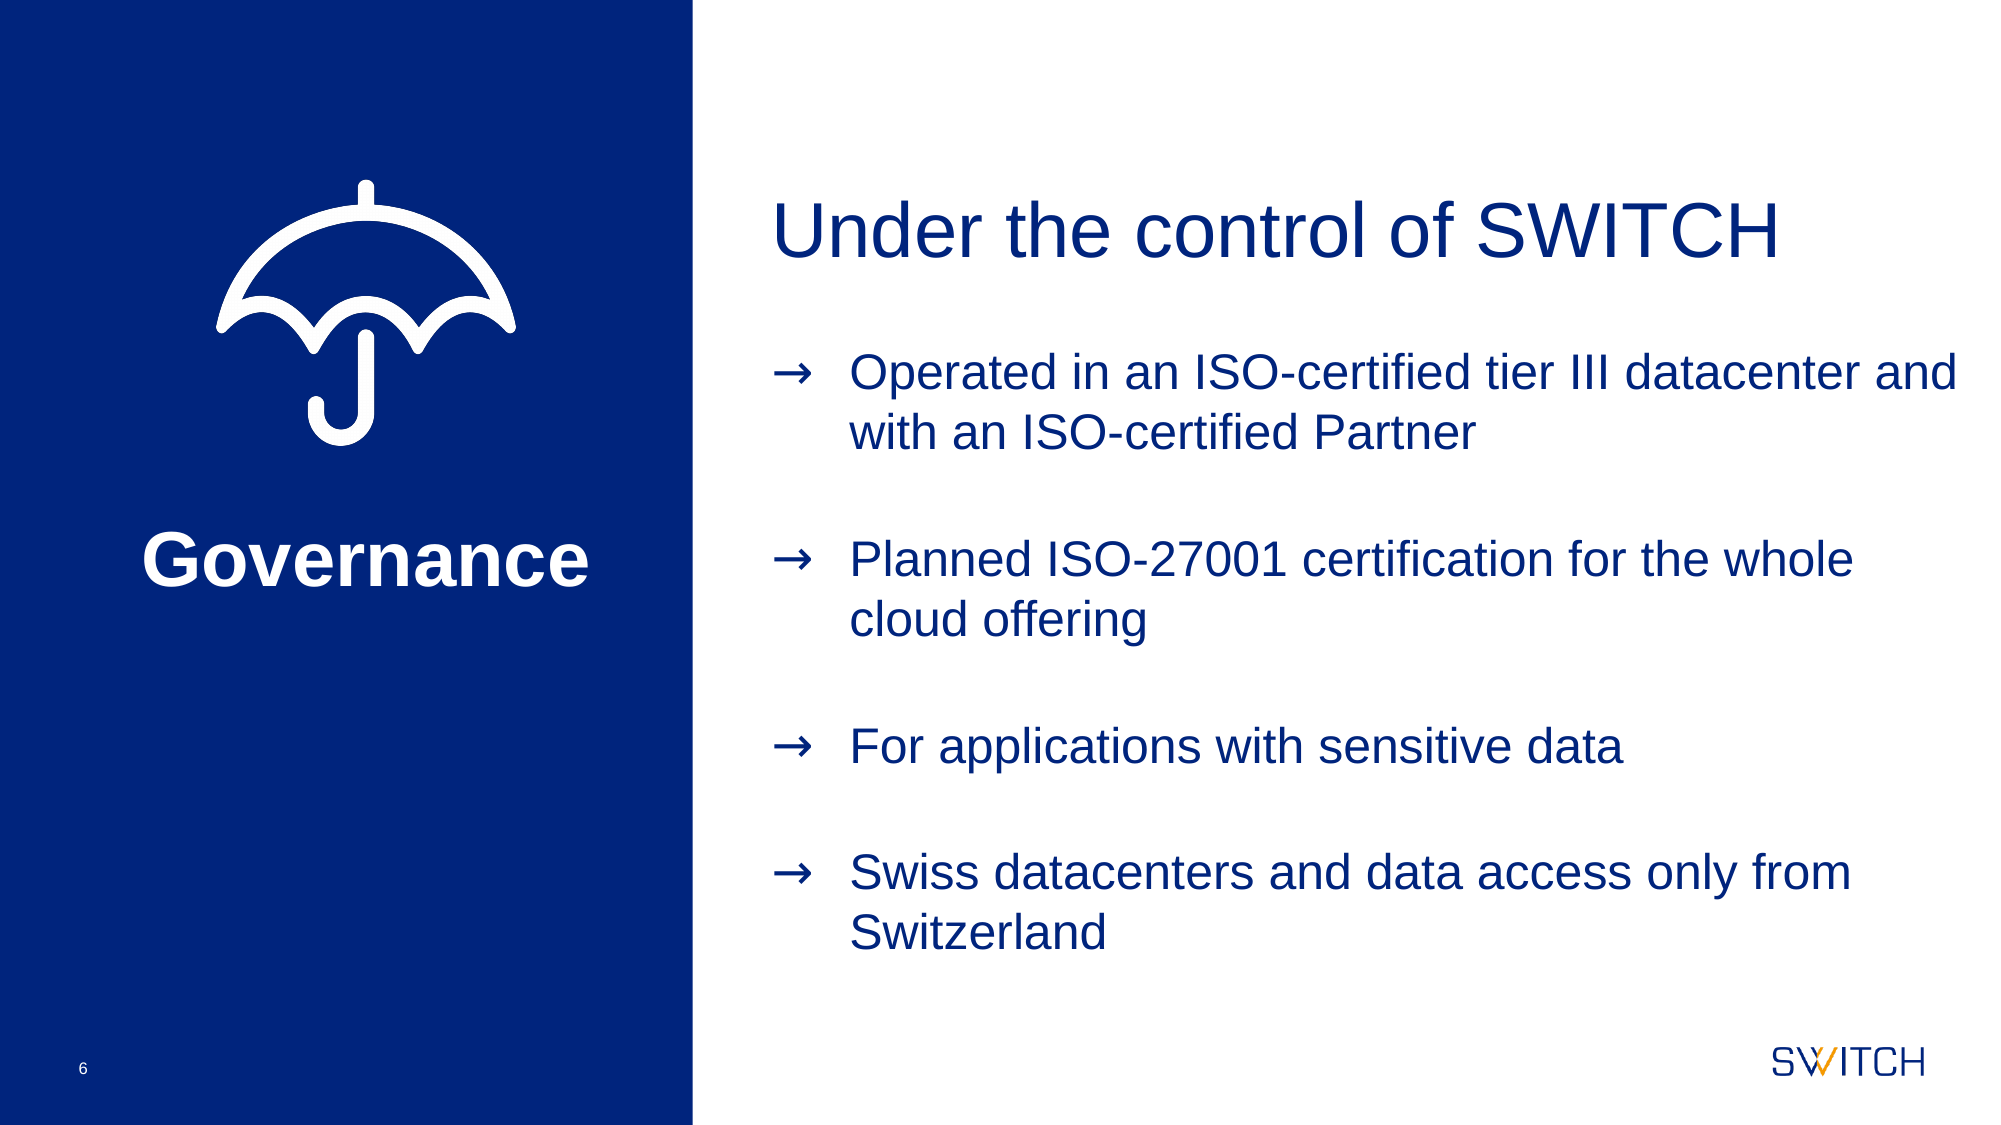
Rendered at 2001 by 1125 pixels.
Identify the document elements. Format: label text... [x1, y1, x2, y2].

title Governance [78, 519, 654, 955]
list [216, 179, 516, 446]
list Under the control of SWITCH Operated in an ISO-certified tier III datacenter and with an ISO-certified Partner Planned ISO-27001 certification for the whole cloud offering For applications with sensitive data Swiss datacenters and data access only from Switzerland [771, 179, 1962, 1046]
slide_number 6 [78, 1058, 386, 1089]
